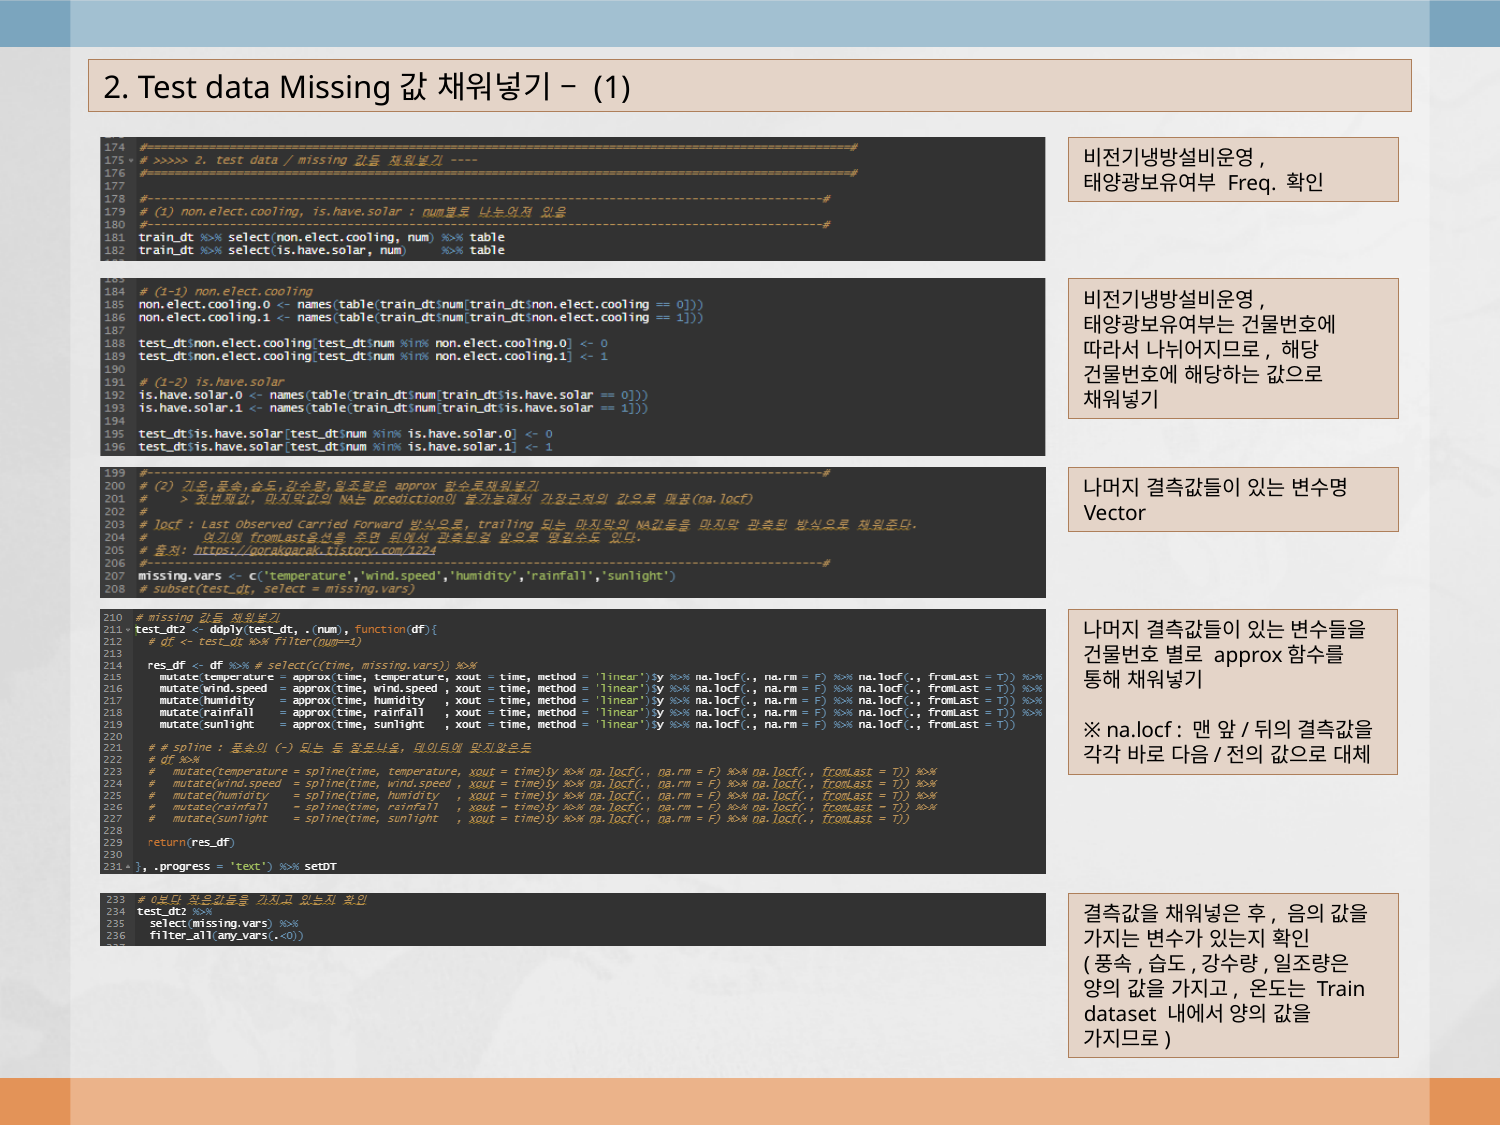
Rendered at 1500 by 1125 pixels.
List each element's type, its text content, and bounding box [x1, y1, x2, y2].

text_box 비전기냉방설비운영, 태양광보유여부는 건물번호에 따라서 나뉘어지므로, 해당 건물번호에 해당하는 값으로 채워넣기 [1068, 278, 1399, 419]
text_box 결측값을 채워넣은 후, 음의 값을 가지는 변수가 있는지 확인 (풍속,습도,강수량,일조량은 양의 값을 가지고, 온도는 Train dataset 내에서 양의 값을 가지므로) [1068, 893, 1399, 1058]
picture [100, 893, 1046, 946]
text_box 나머지 결측값들이 있는 변수들을 건물번호 별로 approx함수를 통해 채워넣기 ※ na.locf : 맨 앞/뒤의 결측값을 각각 바로 다음/전의 값으로 대체 [1068, 609, 1398, 775]
text_box 2. Test data Missing값 채워넣기 – (1) [88, 59, 1412, 112]
picture [100, 467, 1046, 598]
picture [100, 278, 1046, 456]
picture [100, 609, 1046, 874]
text_box 나머지 결측값들이 있는 변수명 Vector [1068, 467, 1399, 532]
text_box 비전기냉방설비운영, 태양광보유여부 Freq. 확인 [1068, 137, 1399, 202]
picture [100, 137, 1046, 261]
